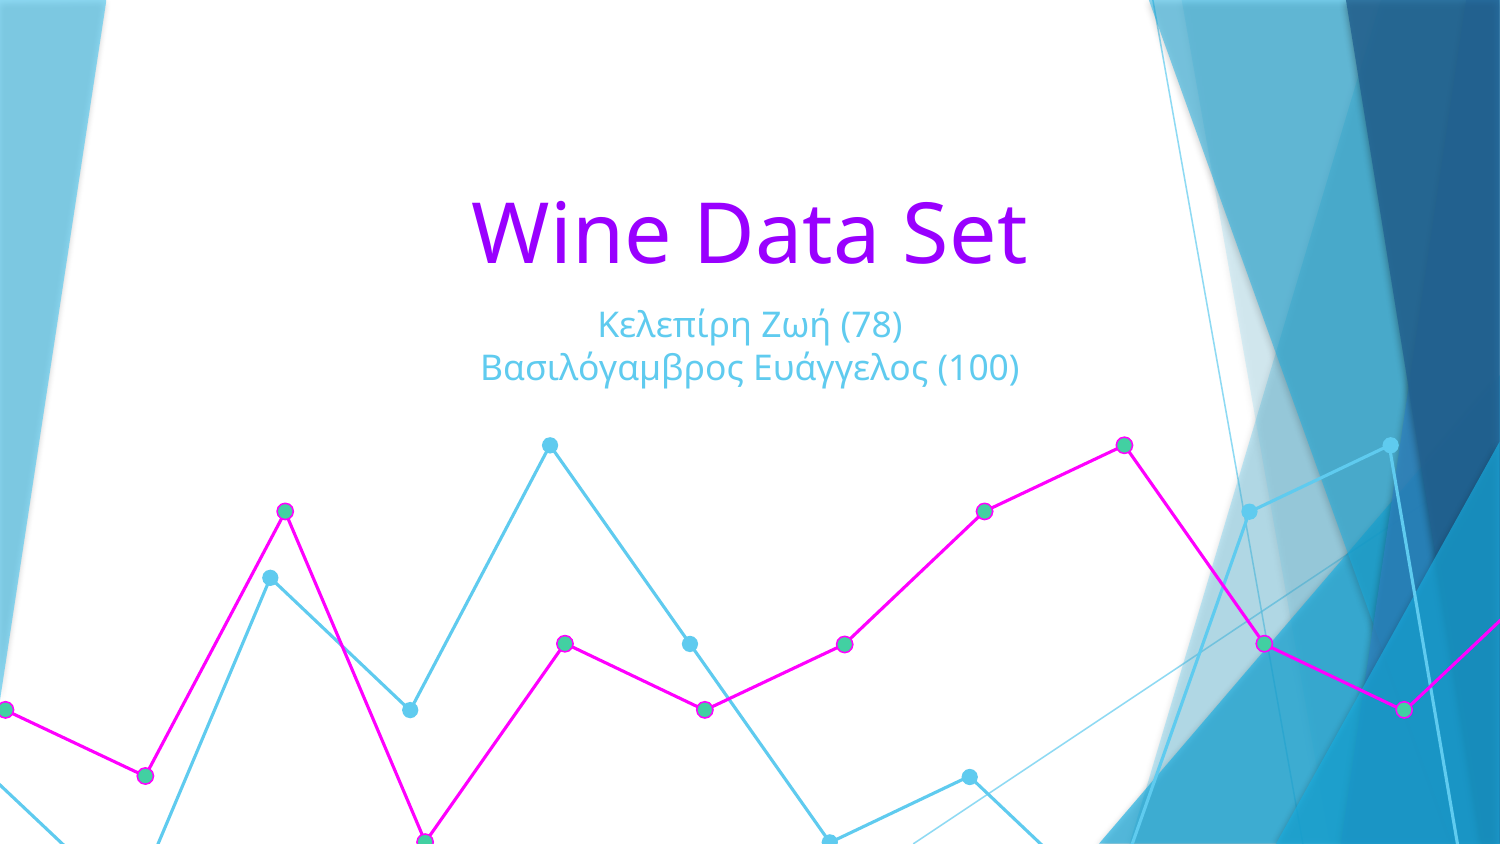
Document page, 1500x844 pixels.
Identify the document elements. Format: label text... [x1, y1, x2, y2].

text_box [0, 436, 1500, 844]
title Wine Data Set [282, 155, 1218, 292]
subtitle Κελεπίρη Ζωή (78) Βασιλόγαμβρος Ευάγγελος (100) [282, 292, 1218, 397]
